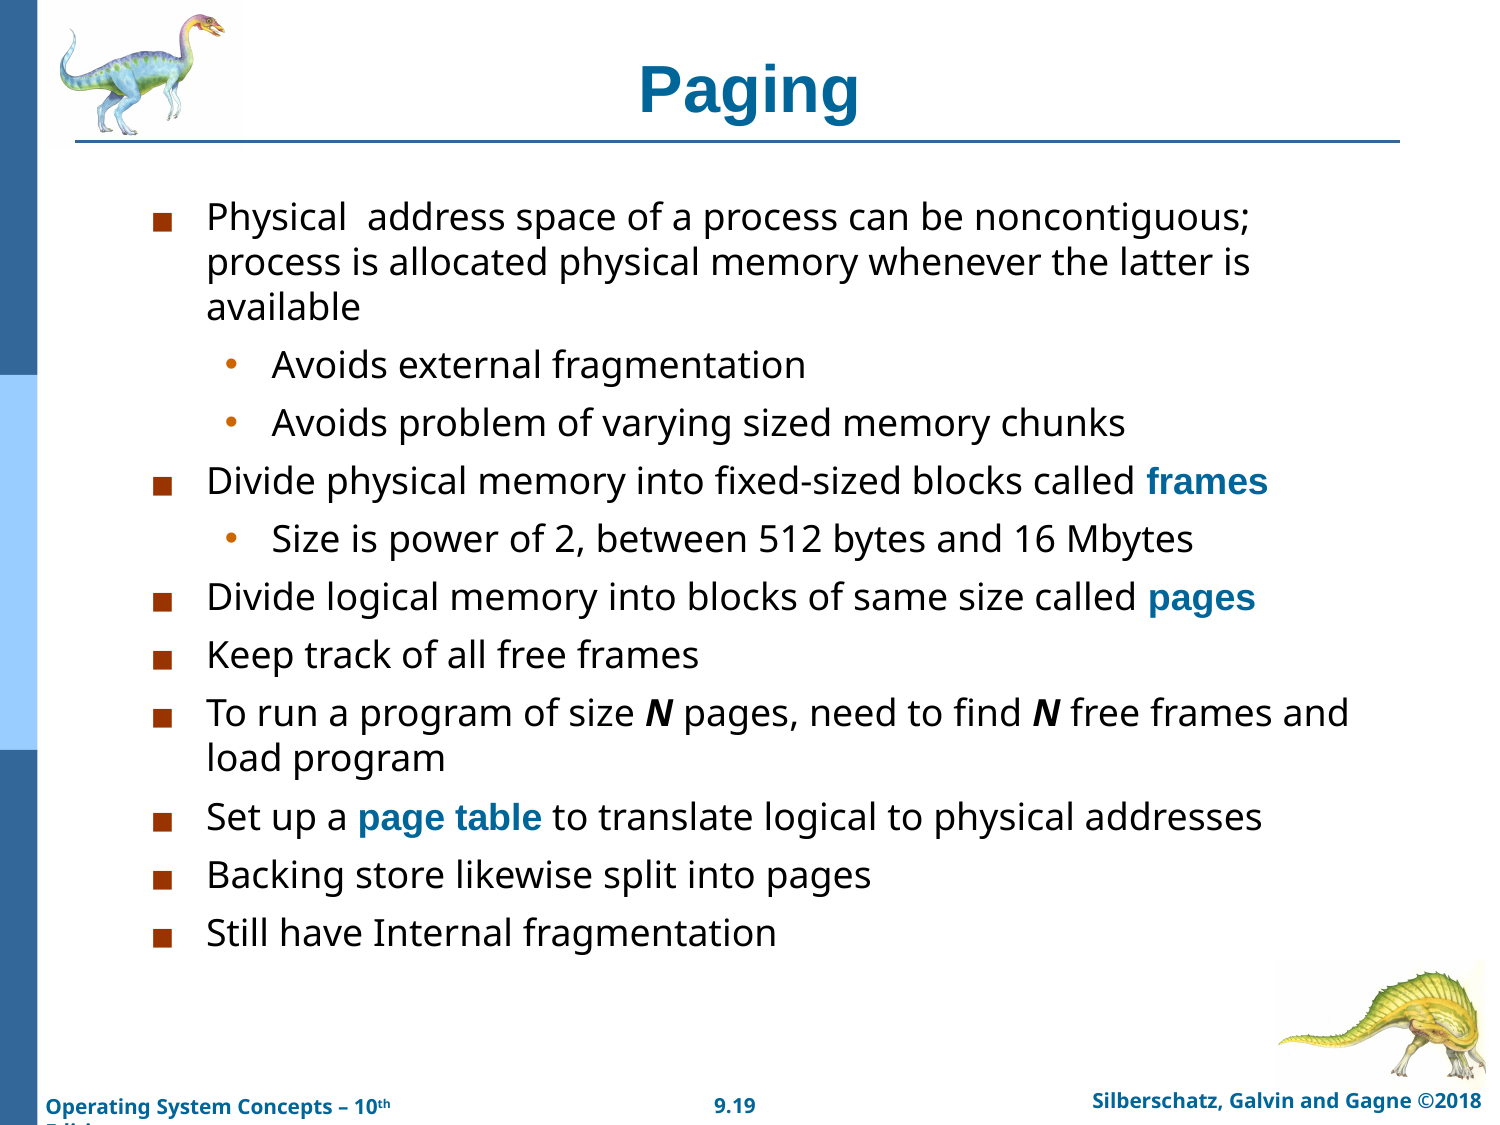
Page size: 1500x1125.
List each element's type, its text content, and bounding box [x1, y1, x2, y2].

title Paging [75, 38, 1425, 134]
picture [46, 0, 243, 149]
list Physical address space of a process can be noncontiguous; process is allocated physical memory whenever the latter is available Avoids external fragmentation Avoids problem of varying sized memory chunks Divide physical memory into fixed-sized blocks called frames Size is power of 2, between 512 bytes and 16 Mbytes Divide logical memory into blocks of same size called pages Keep track of all free frames To run a program of size N pages, need to find N free frames and load program Set up a page table to translate logical to physical addresses Backing store likewise split into pages Still have Internal fragmentation [134, 185, 1411, 967]
picture [1275, 959, 1486, 1090]
